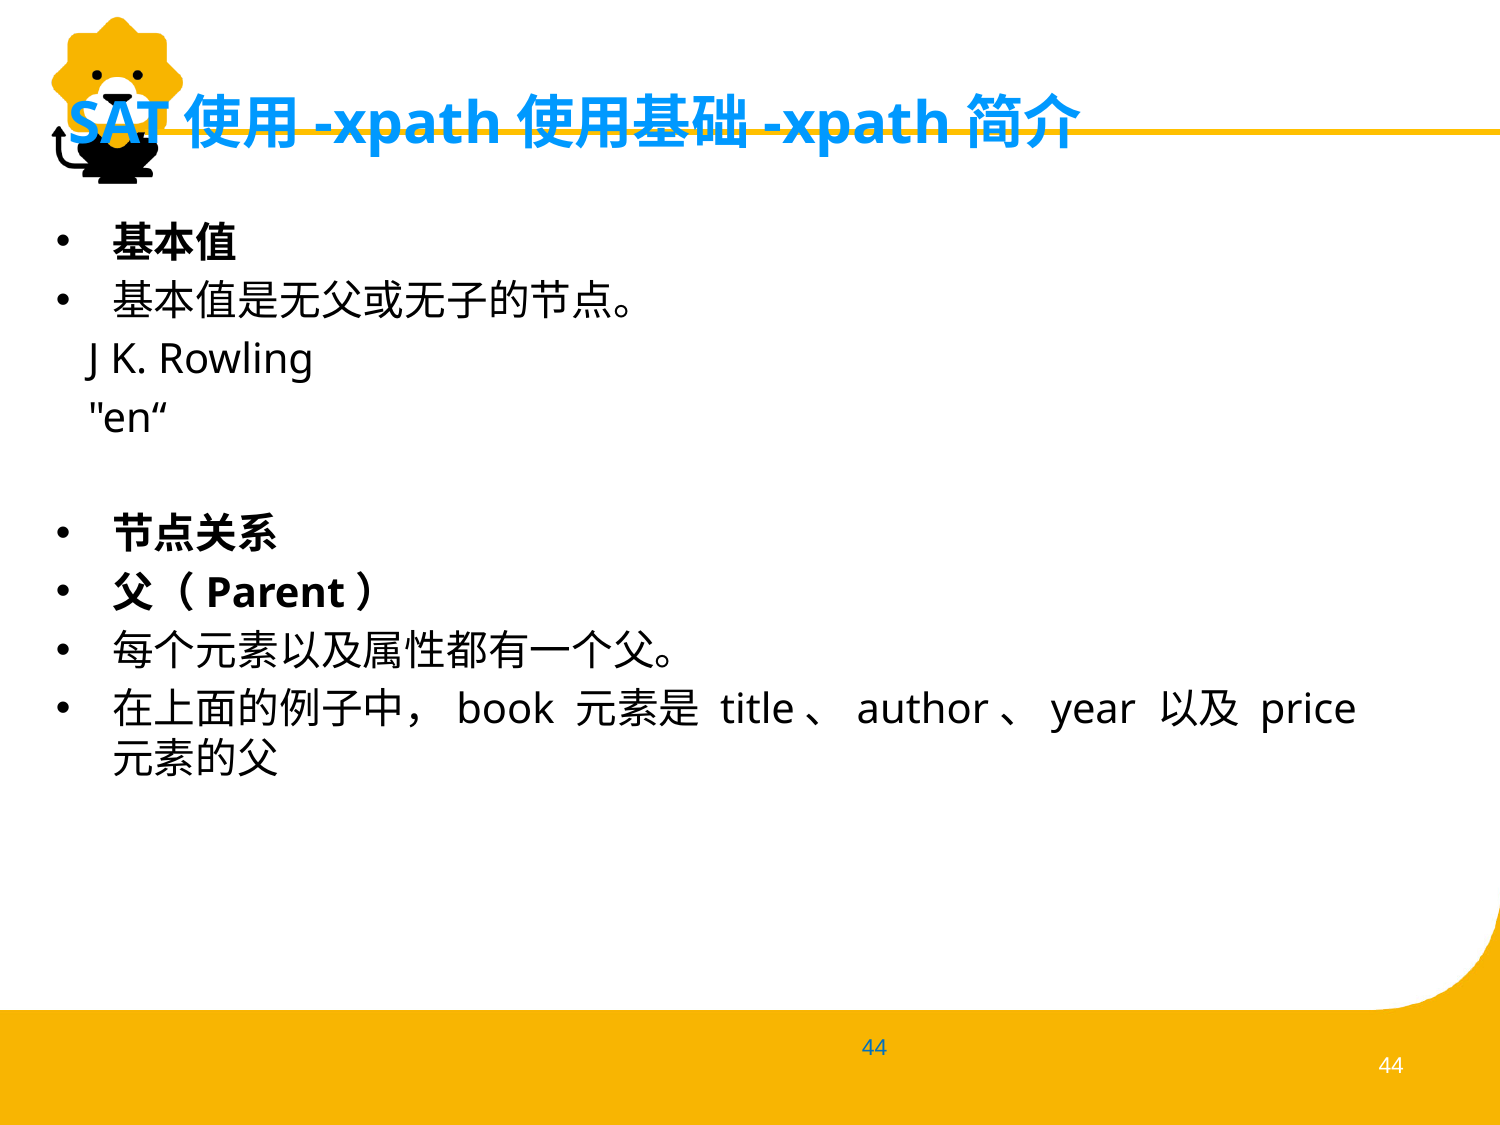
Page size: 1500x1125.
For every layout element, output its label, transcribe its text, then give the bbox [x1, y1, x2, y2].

title SAT使用-xpath使用基础-xpath简介 [53, 78, 1404, 197]
list 基本值 基本值是无父或无子的节点。 J K. Rowling "en“ 节点关系 父（Parent） 每个元素以及属性都有一个父。 在上面的例子中，book 元素是 title、author、year 以及 price 元素的父 [41, 208, 1392, 951]
picture [0, 0, 1500, 1125]
text_box 43 [847, 1025, 1469, 1086]
